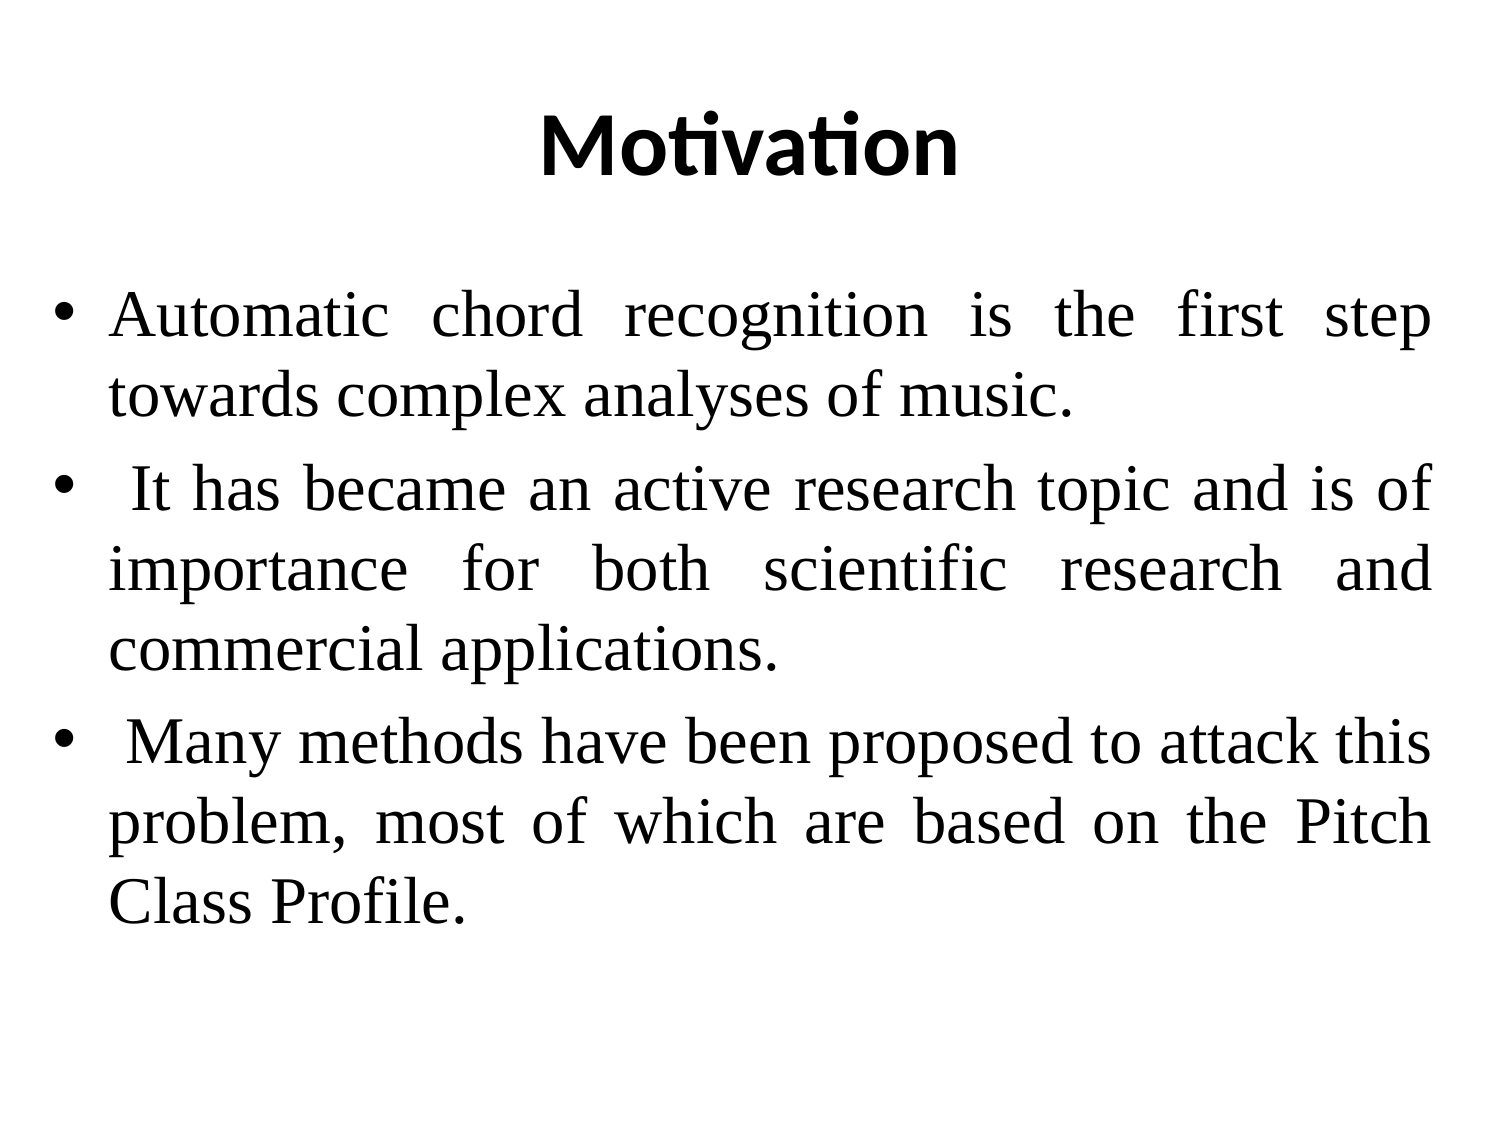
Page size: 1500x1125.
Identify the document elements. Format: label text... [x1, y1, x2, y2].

list Automatic chord recognition is the first step towards complex analyses of music. It has became an active research topic and is of importance for both scientific research and commercial applications. Many methods have been proposed to attack this problem, most of which are based on the Pitch Class Profile. [37, 262, 1450, 1075]
title Motivation [75, 45, 1425, 233]
